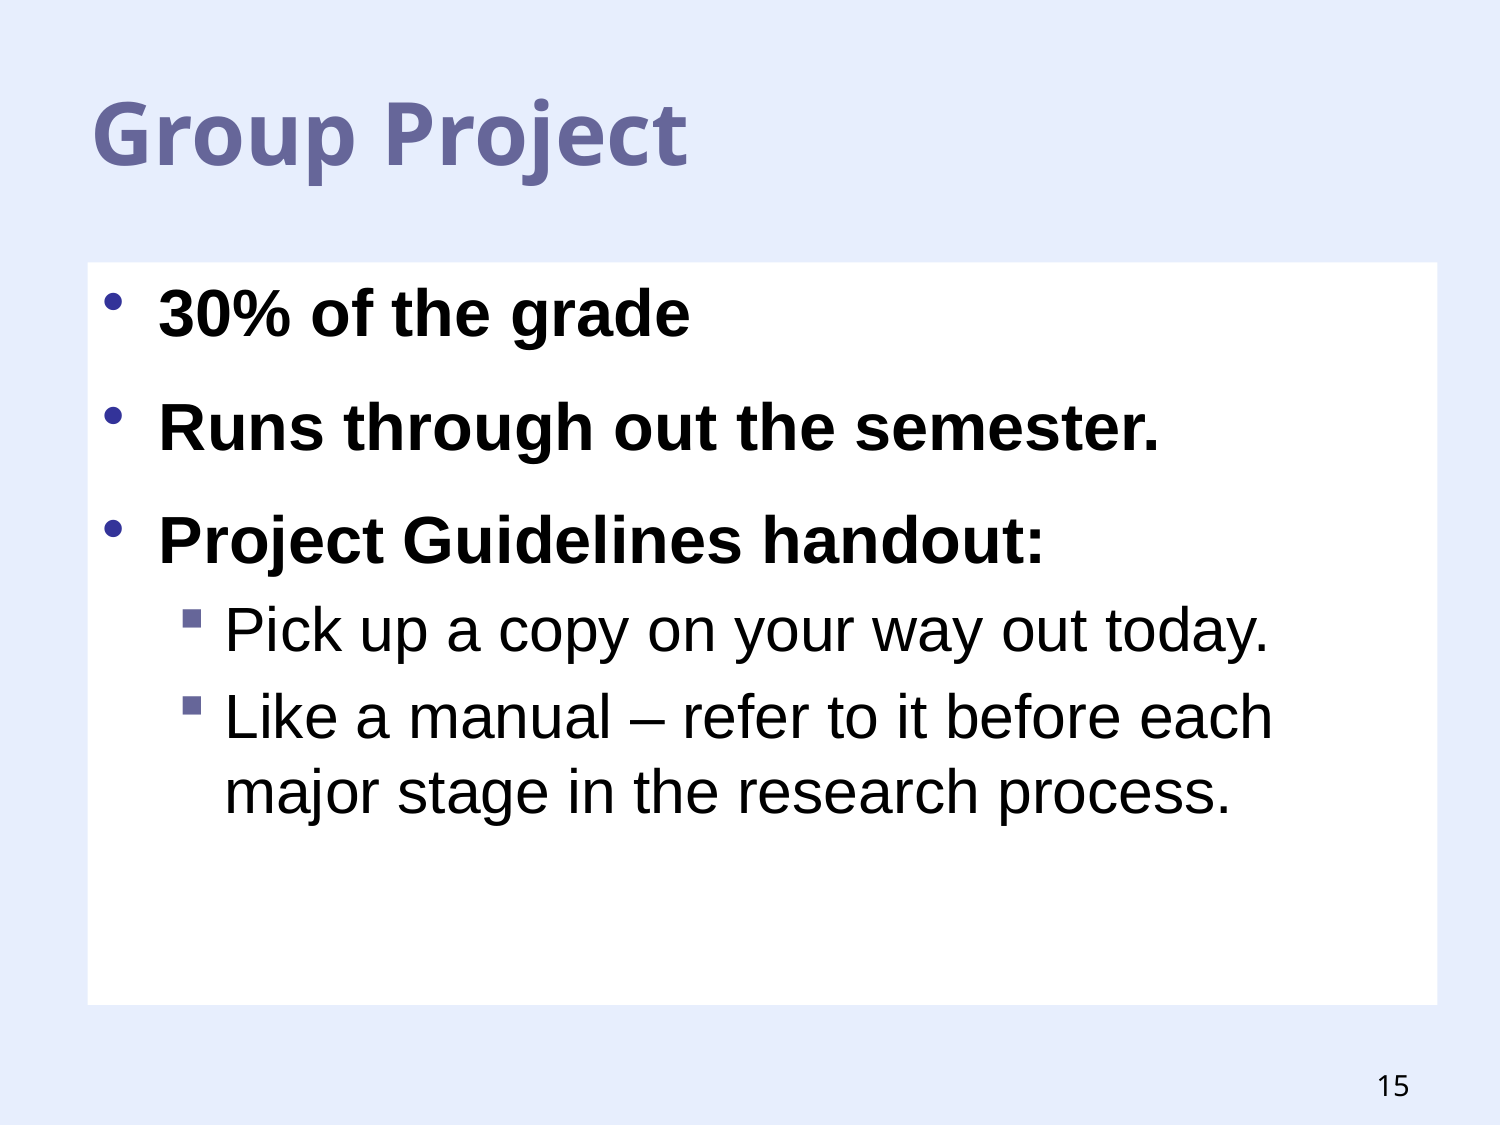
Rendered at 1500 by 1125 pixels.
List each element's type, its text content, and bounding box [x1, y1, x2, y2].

slide_number 15 [1074, 1024, 1426, 1103]
list 30% of the grade Runs through out the semester. Project Guidelines handout: Pick up a copy on your way out today. Like a manual – refer to it before each major stage in the research process. [87, 262, 1438, 1006]
title Group Project [74, 44, 1426, 233]
